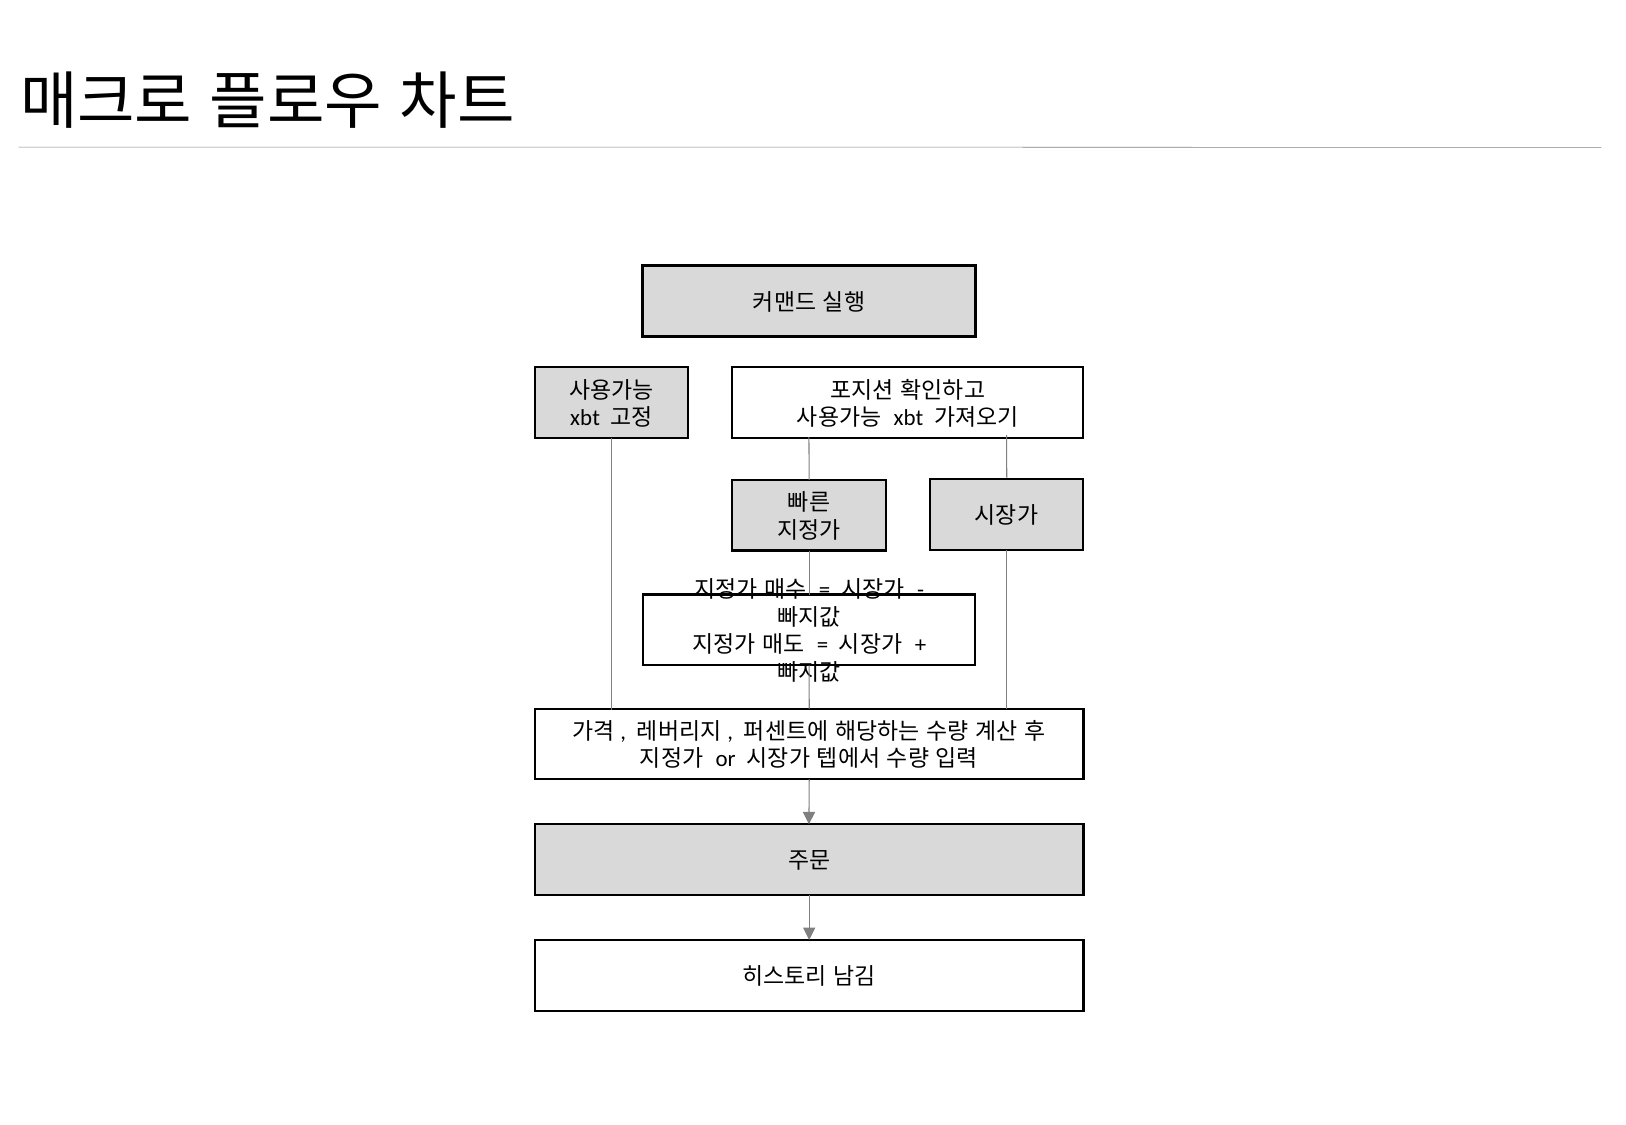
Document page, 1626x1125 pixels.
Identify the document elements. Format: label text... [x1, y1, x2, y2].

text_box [534, 265, 1084, 1011]
text_box 매크로 플로우 차트 [5, 53, 826, 144]
